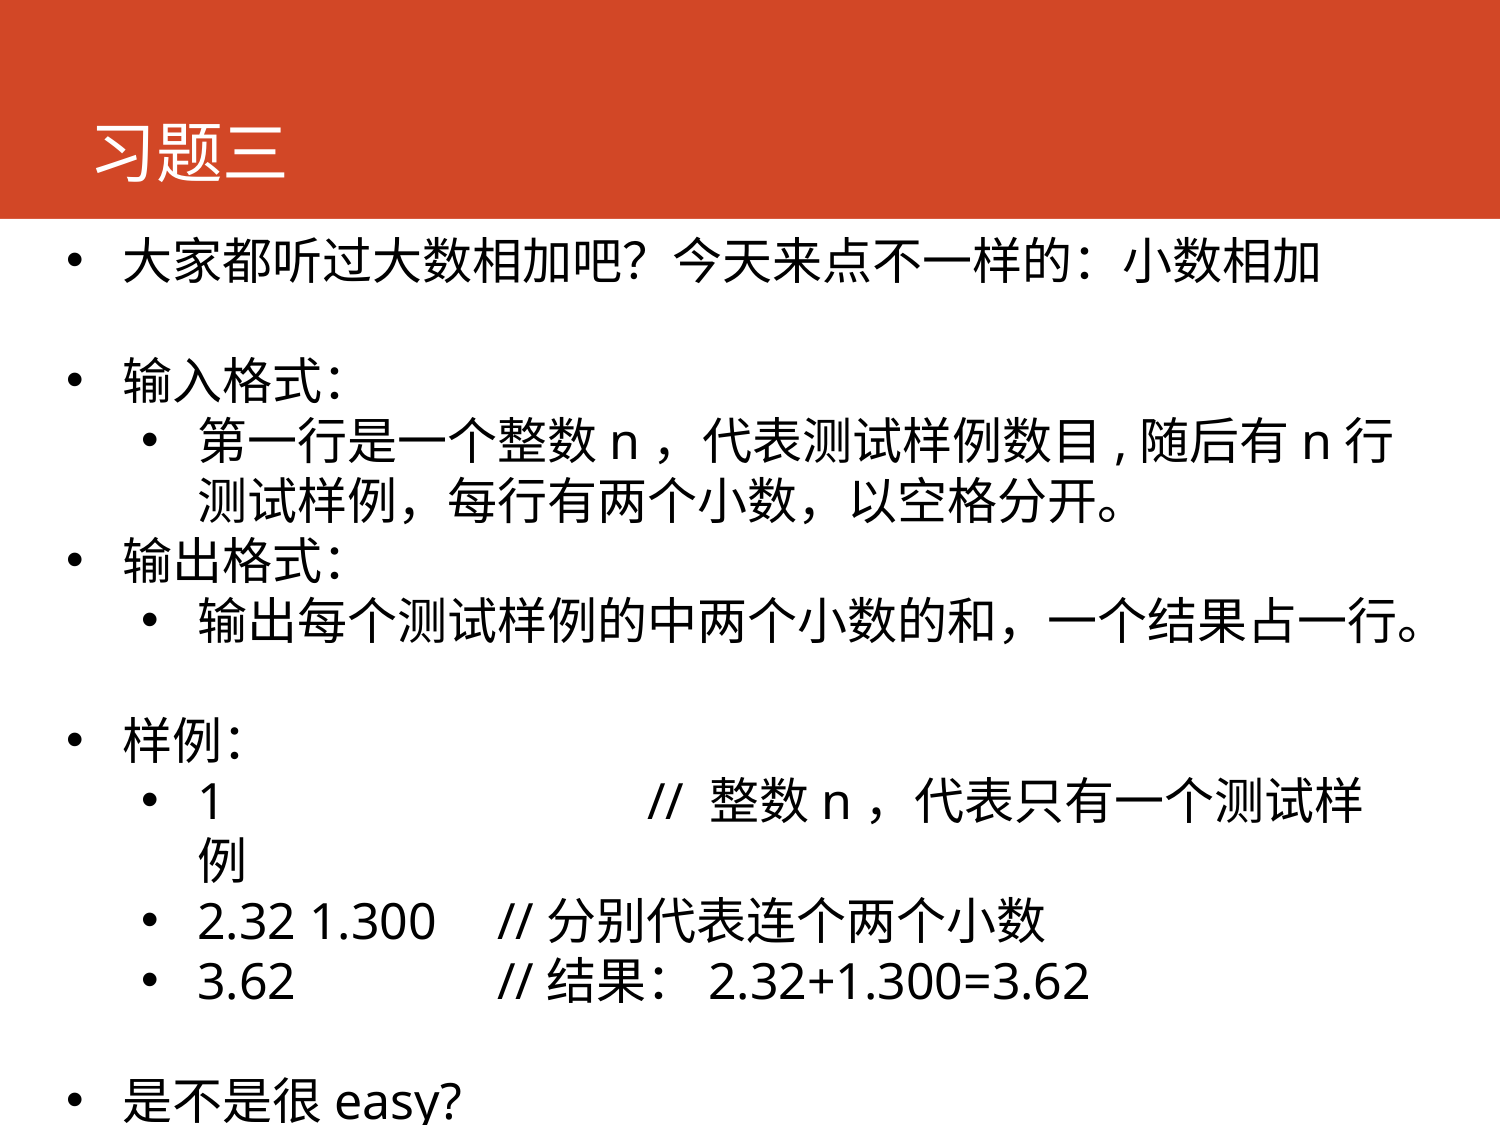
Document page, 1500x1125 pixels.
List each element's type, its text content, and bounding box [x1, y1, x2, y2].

text_box 大家都听过大数相加吧？今天来点不一样的：小数相加 输入格式： 第一行是一个整数n，代表测试样例数目,随后有n行测试样例，每行有两个小数，以空格分开。 输出格式： 输出每个测试样例的中两个小数的和，一个结果占一行。 样例： 1 // 整数n，代表只有一个测试样例 2.32 1.300 //分别代表连个两个小数 3.62 //结果：2.32+1.300=3.62 是不是很easy? [51, 221, 1420, 1125]
title 习题三 [74, 0, 1397, 199]
